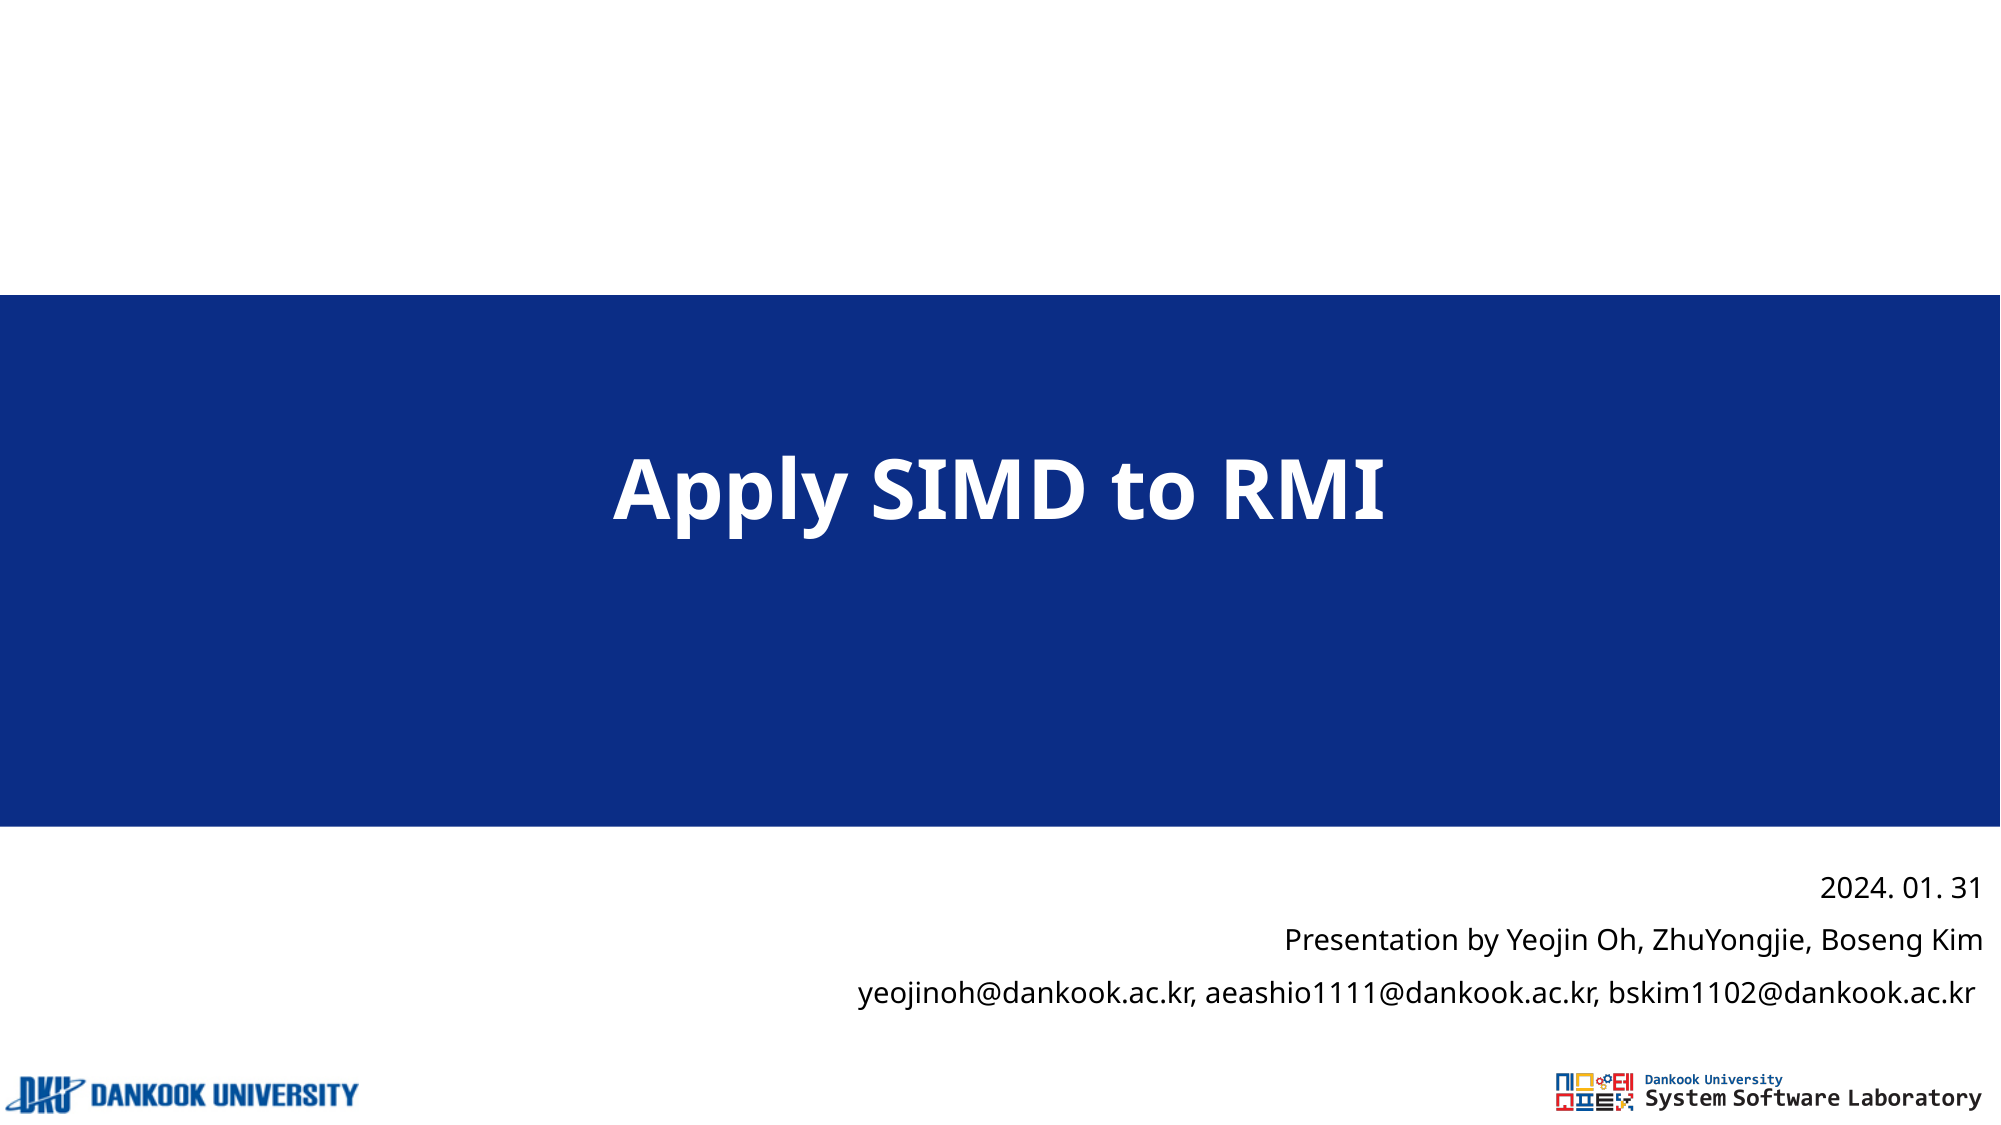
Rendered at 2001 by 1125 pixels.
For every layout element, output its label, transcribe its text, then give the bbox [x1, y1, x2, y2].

picture [1548, 1064, 2001, 1125]
title Apply SIMD to RMI [145, 382, 1855, 603]
subtitle 2024. 01. 31 Presentation by Yeojin Oh, ZhuYongjie, Boseng Kim yeojinoh@dankook.ac.kr, aeashio1111@dankook.ac.kr, bskim1102@dankook.ac.kr [643, 857, 2000, 1017]
picture [5, 1076, 359, 1114]
